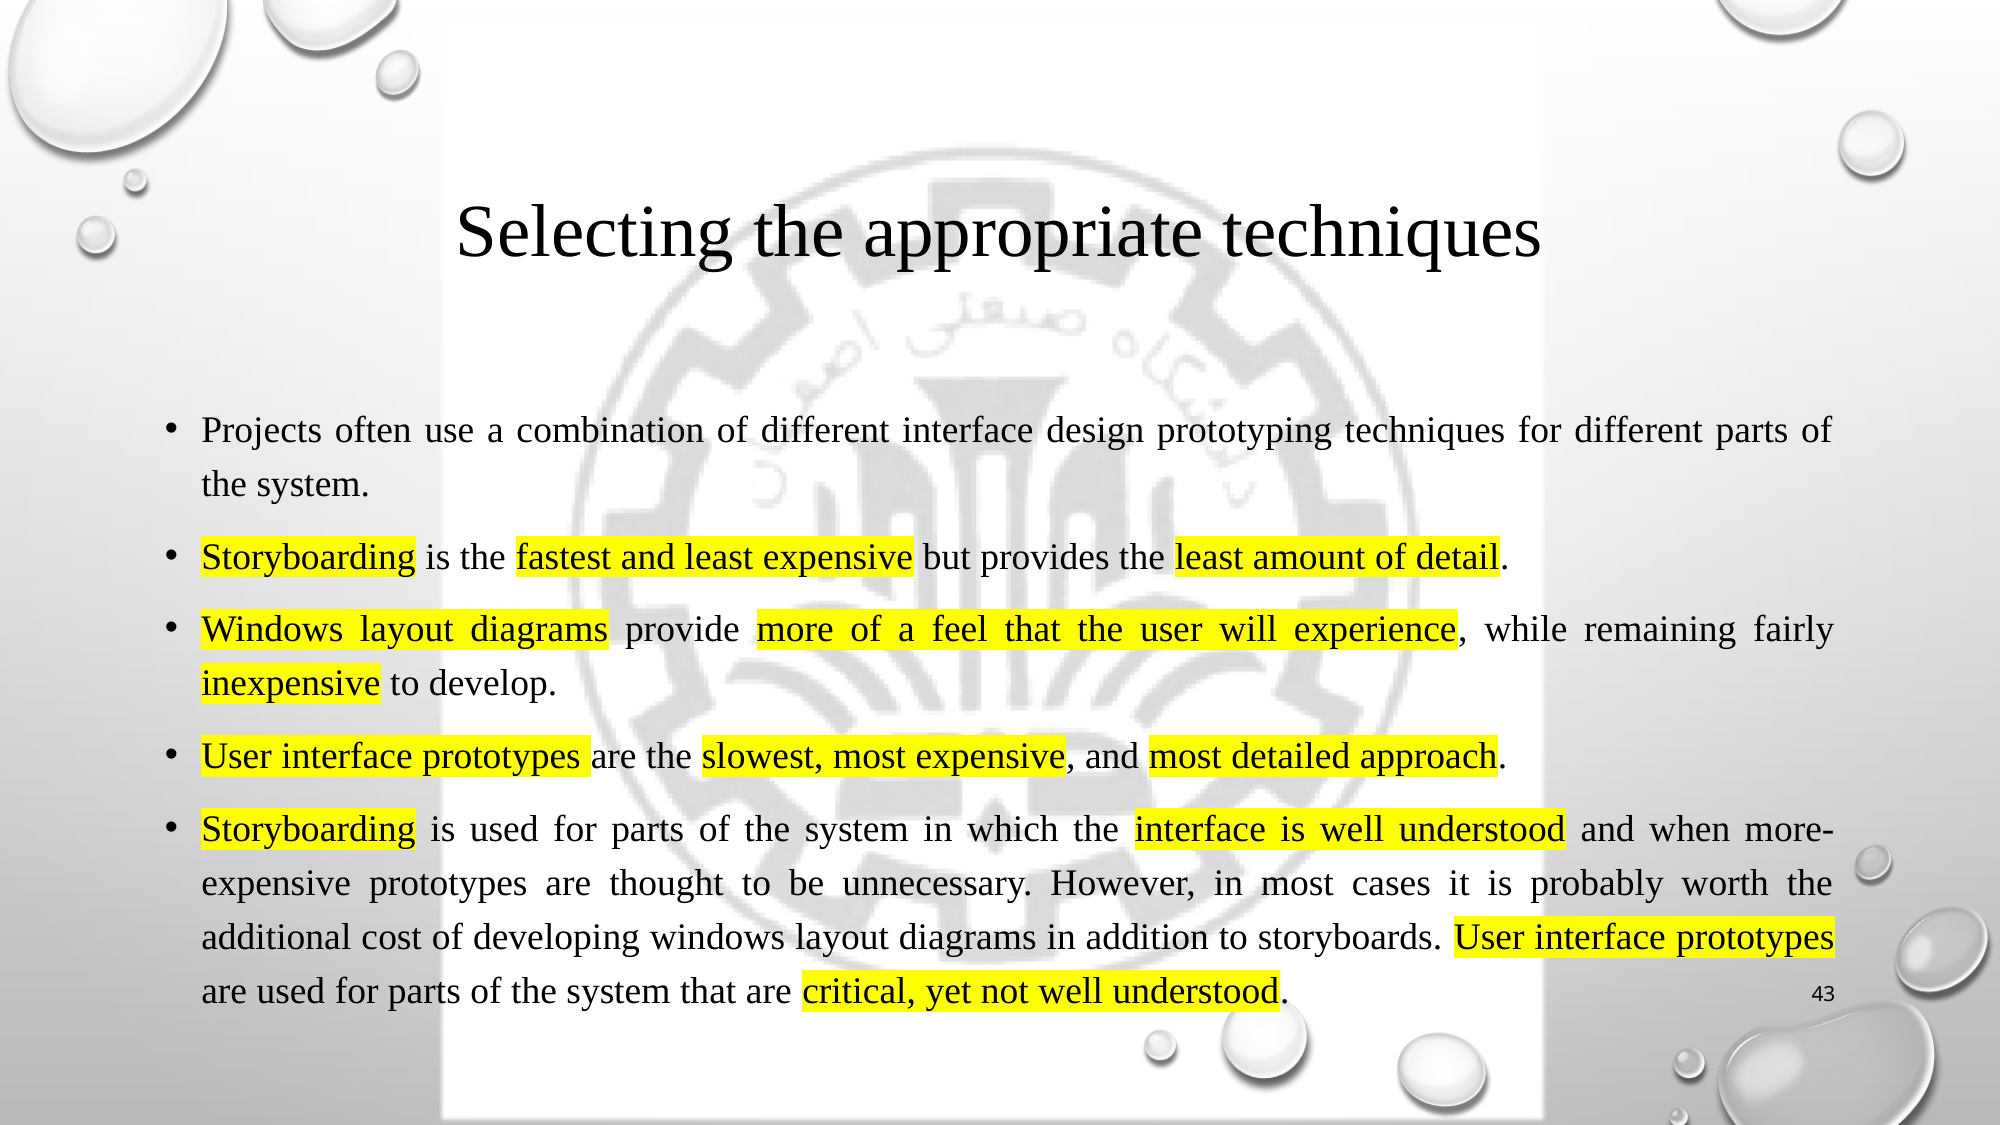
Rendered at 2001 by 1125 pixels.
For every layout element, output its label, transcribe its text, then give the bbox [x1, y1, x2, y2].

slide_number 43 [1724, 965, 1851, 1025]
title Selecting the appropriate techniques [149, 101, 1851, 364]
picture [0, 0, 2000, 1125]
list Projects often use a combination of different interface design prototyping techniques for different parts of the system. Storyboarding is the fastest and least expensive but provides the least amount of detail. Windows layout diagrams provide more of a feel that the user will experience, while remaining fairly inexpensive to develop. User interface prototypes are the slowest, most expensive, and most detailed approach. Storyboarding is used for parts of the system in which the interface is well understood and when more-expensive prototypes are thought to be unnecessary. However, in most cases it is probably worth the additional cost of developing windows layout diagrams in addition to storyboards. User interface prototypes are used for parts of the system that are critical, yet not well understood. [149, 388, 1850, 1025]
